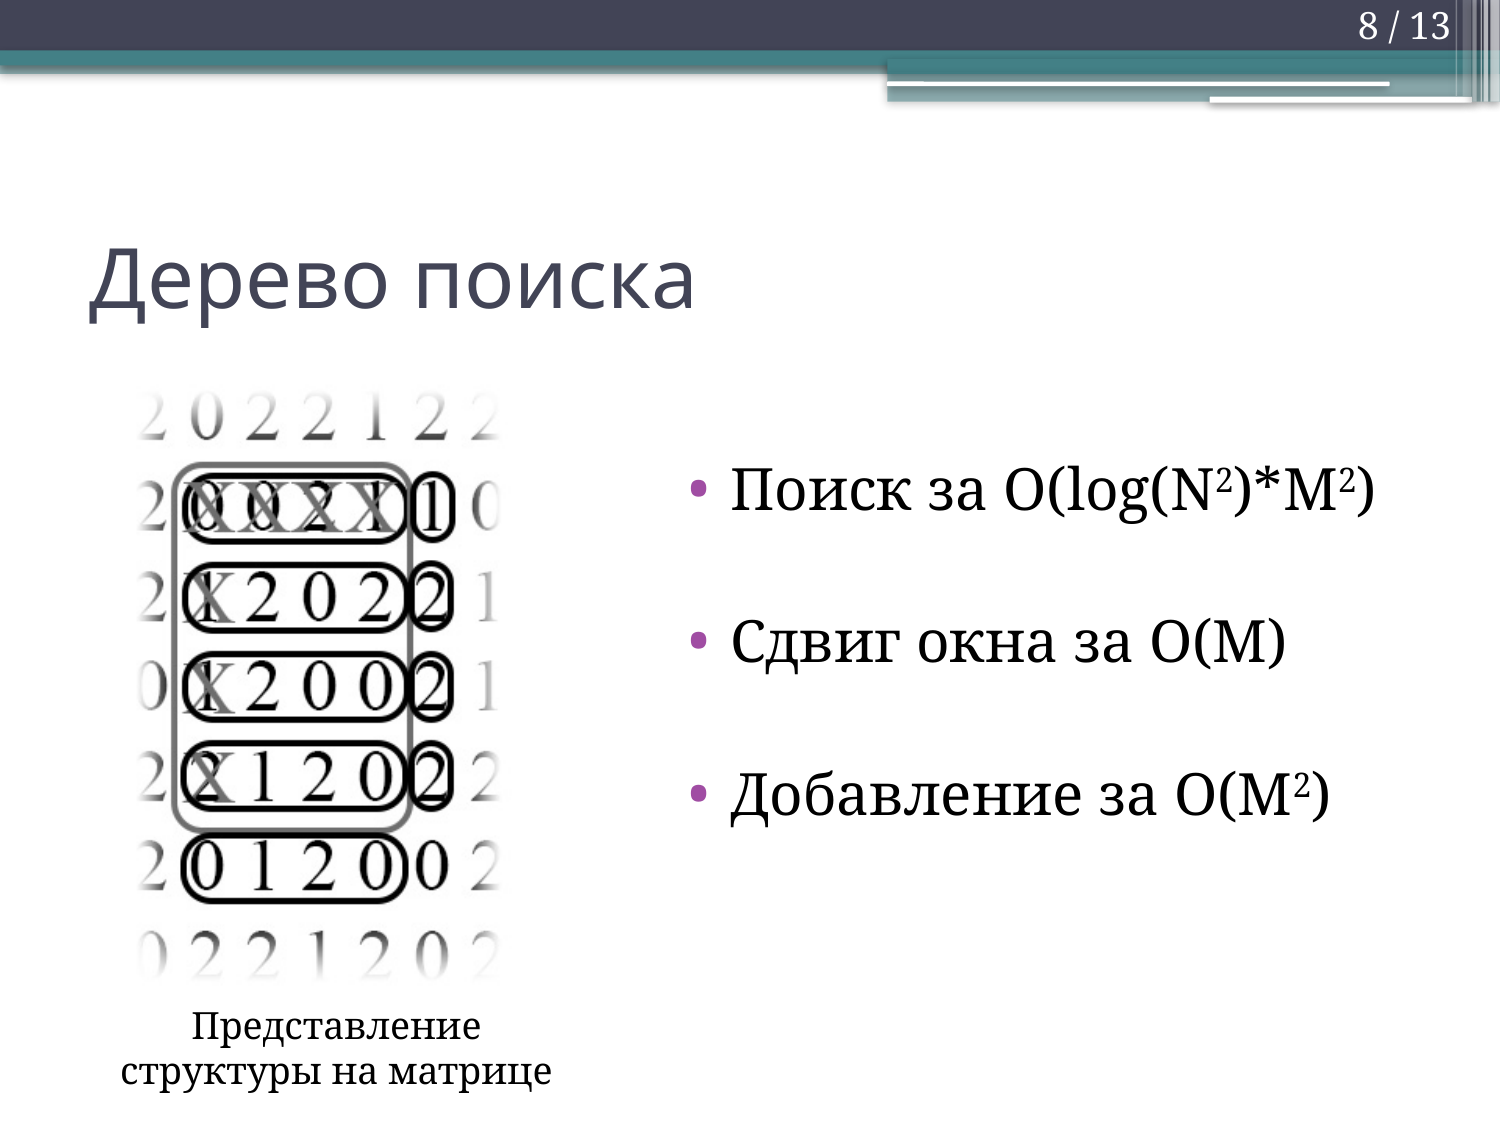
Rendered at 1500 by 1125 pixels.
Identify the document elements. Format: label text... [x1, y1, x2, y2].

slide_number 8 / 13 [1316, 0, 1466, 61]
text_box Представление структуры на матрице [76, 994, 597, 1100]
list Поиск за О(log(N2)*M2) Сдвиг окна за О(М) Добавление за O(M2) [655, 444, 1425, 1079]
picture [111, 373, 526, 992]
title Дерево поиска [75, 187, 1425, 363]
